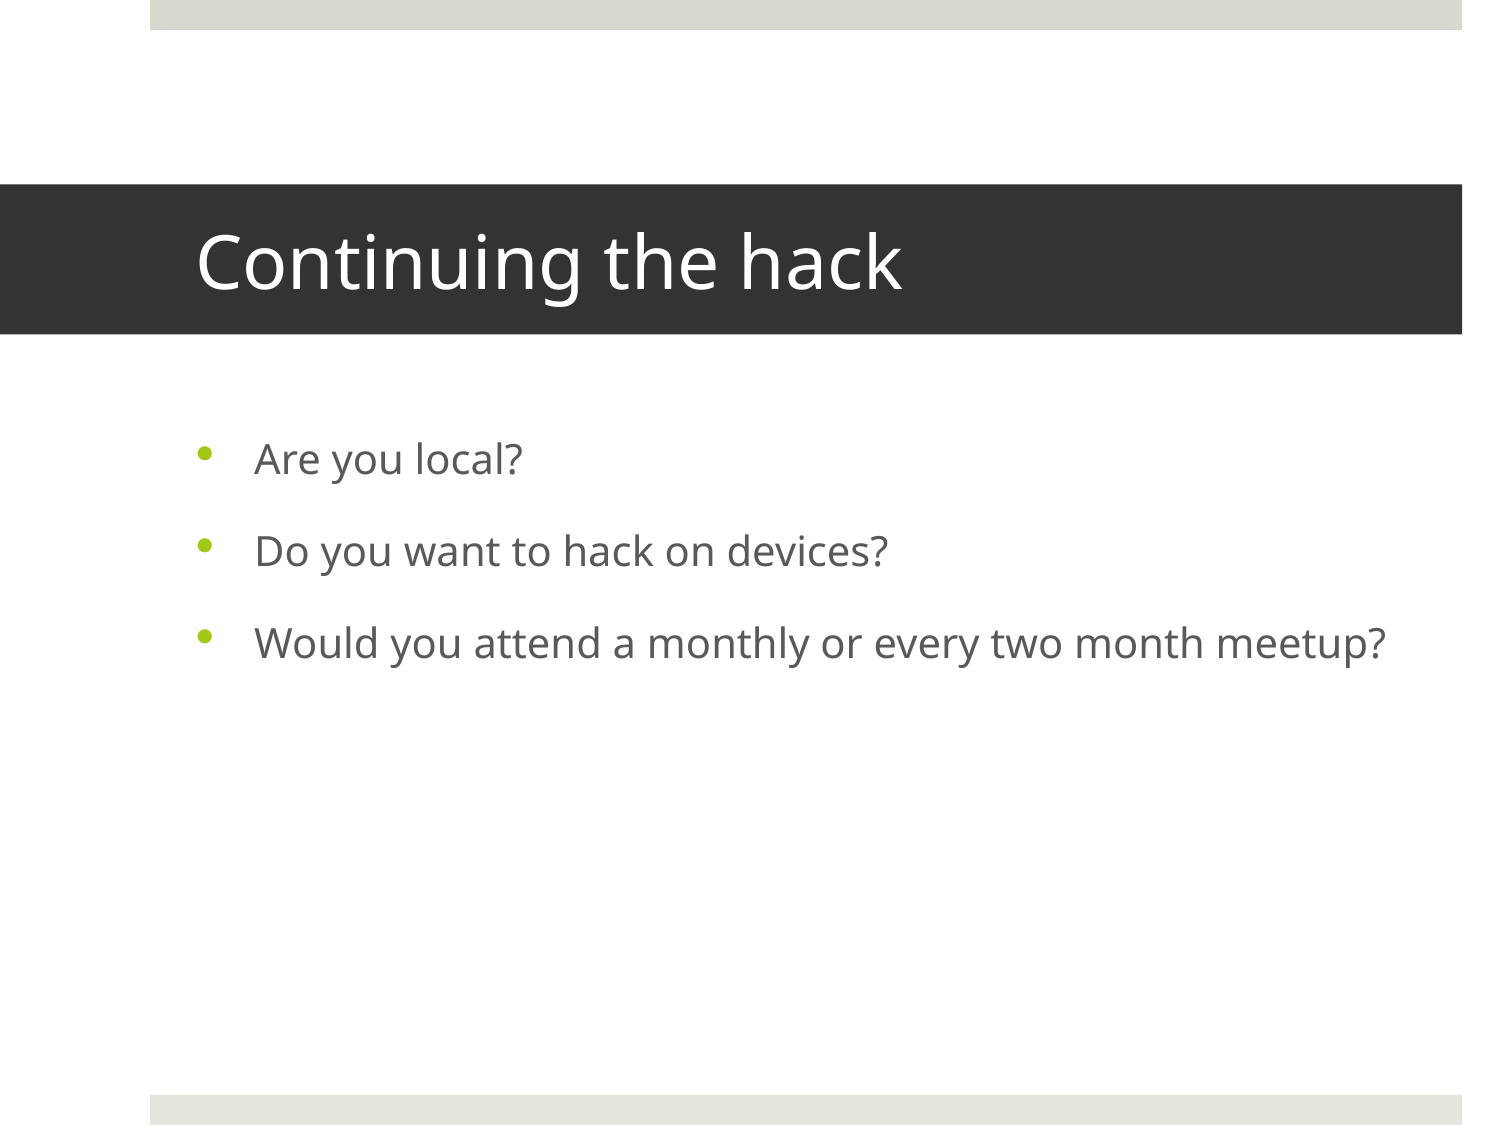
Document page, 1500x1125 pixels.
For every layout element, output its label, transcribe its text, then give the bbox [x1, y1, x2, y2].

list Are you local? Do you want to hack on devices? Would you attend a monthly or every two month meetup? [182, 425, 1432, 1028]
title Continuing the hack [0, 184, 1463, 335]
